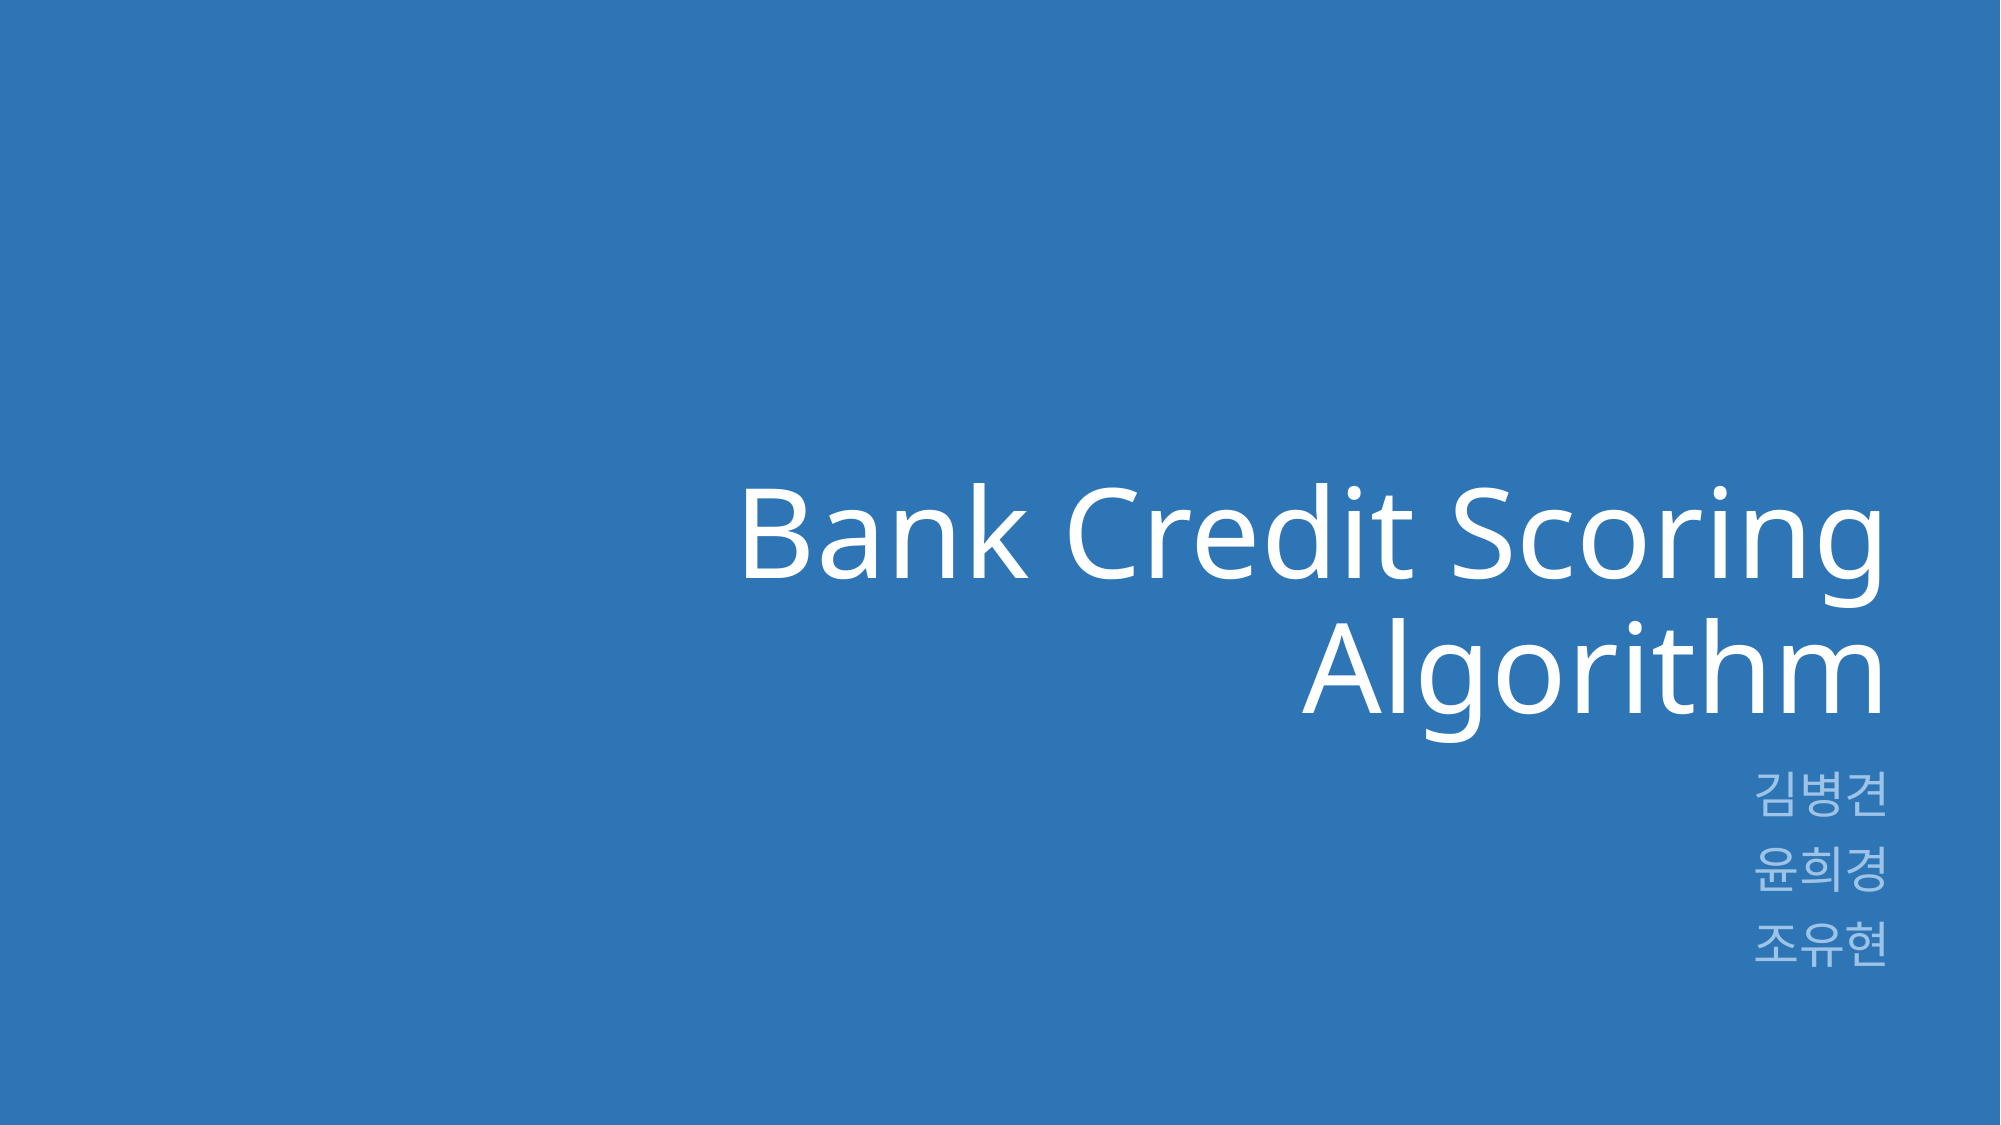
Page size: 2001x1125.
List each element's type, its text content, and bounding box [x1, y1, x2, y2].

title Bank Credit Scoring Algorithm [256, 355, 1907, 748]
subtitle 김병견 윤희경 조유현 [256, 762, 1907, 1035]
